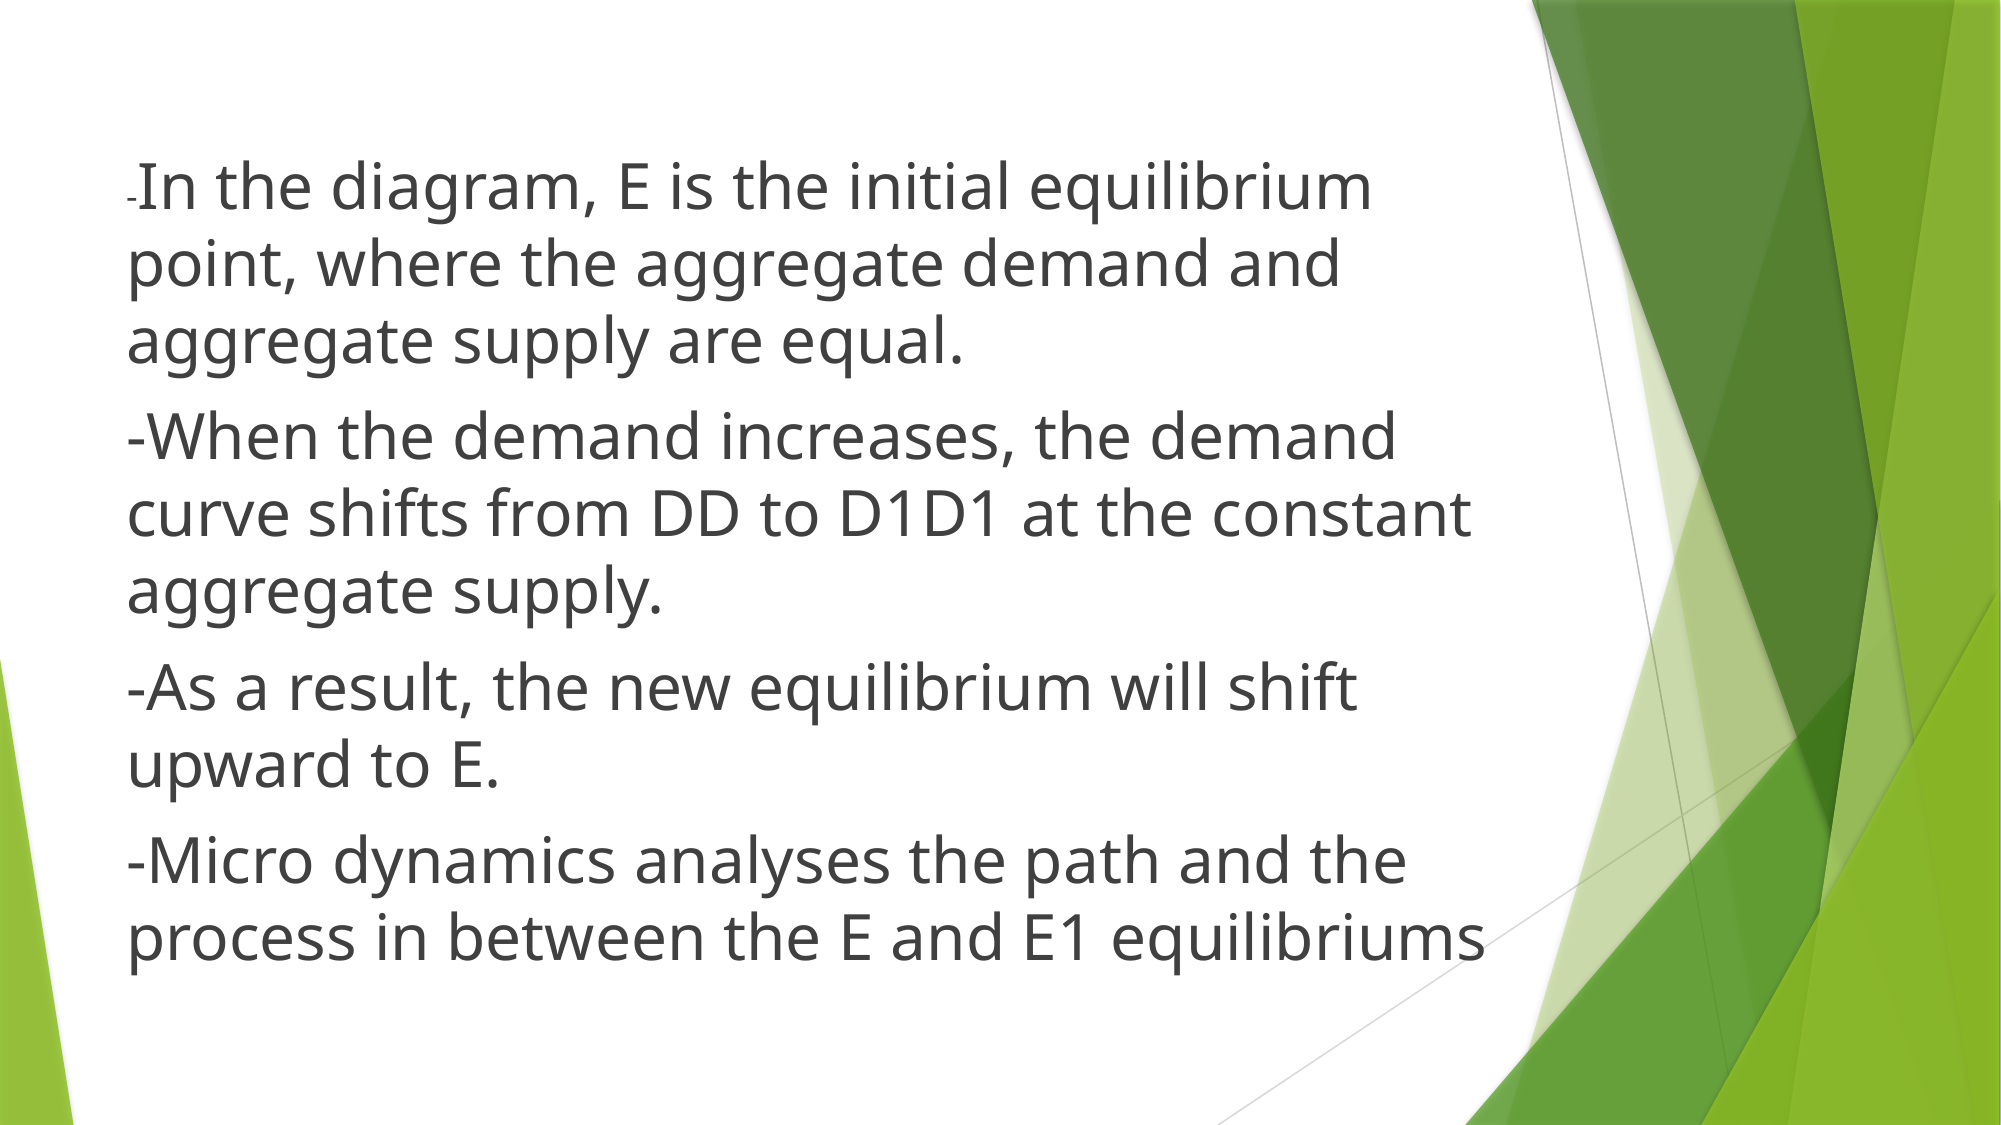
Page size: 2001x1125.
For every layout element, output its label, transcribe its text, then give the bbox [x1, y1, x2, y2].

list -In the diagram, E is the initial equilibrium point, where the aggregate demand and aggregate supply are equal. -When the demand increases, the demand curve shifts from DD to D1D1 at the constant aggregate supply. -As a result, the new equilibrium will shift upward to E. -Micro dynamics analyses the path and the process in between the E and E1 equilibriums [111, 138, 1522, 991]
